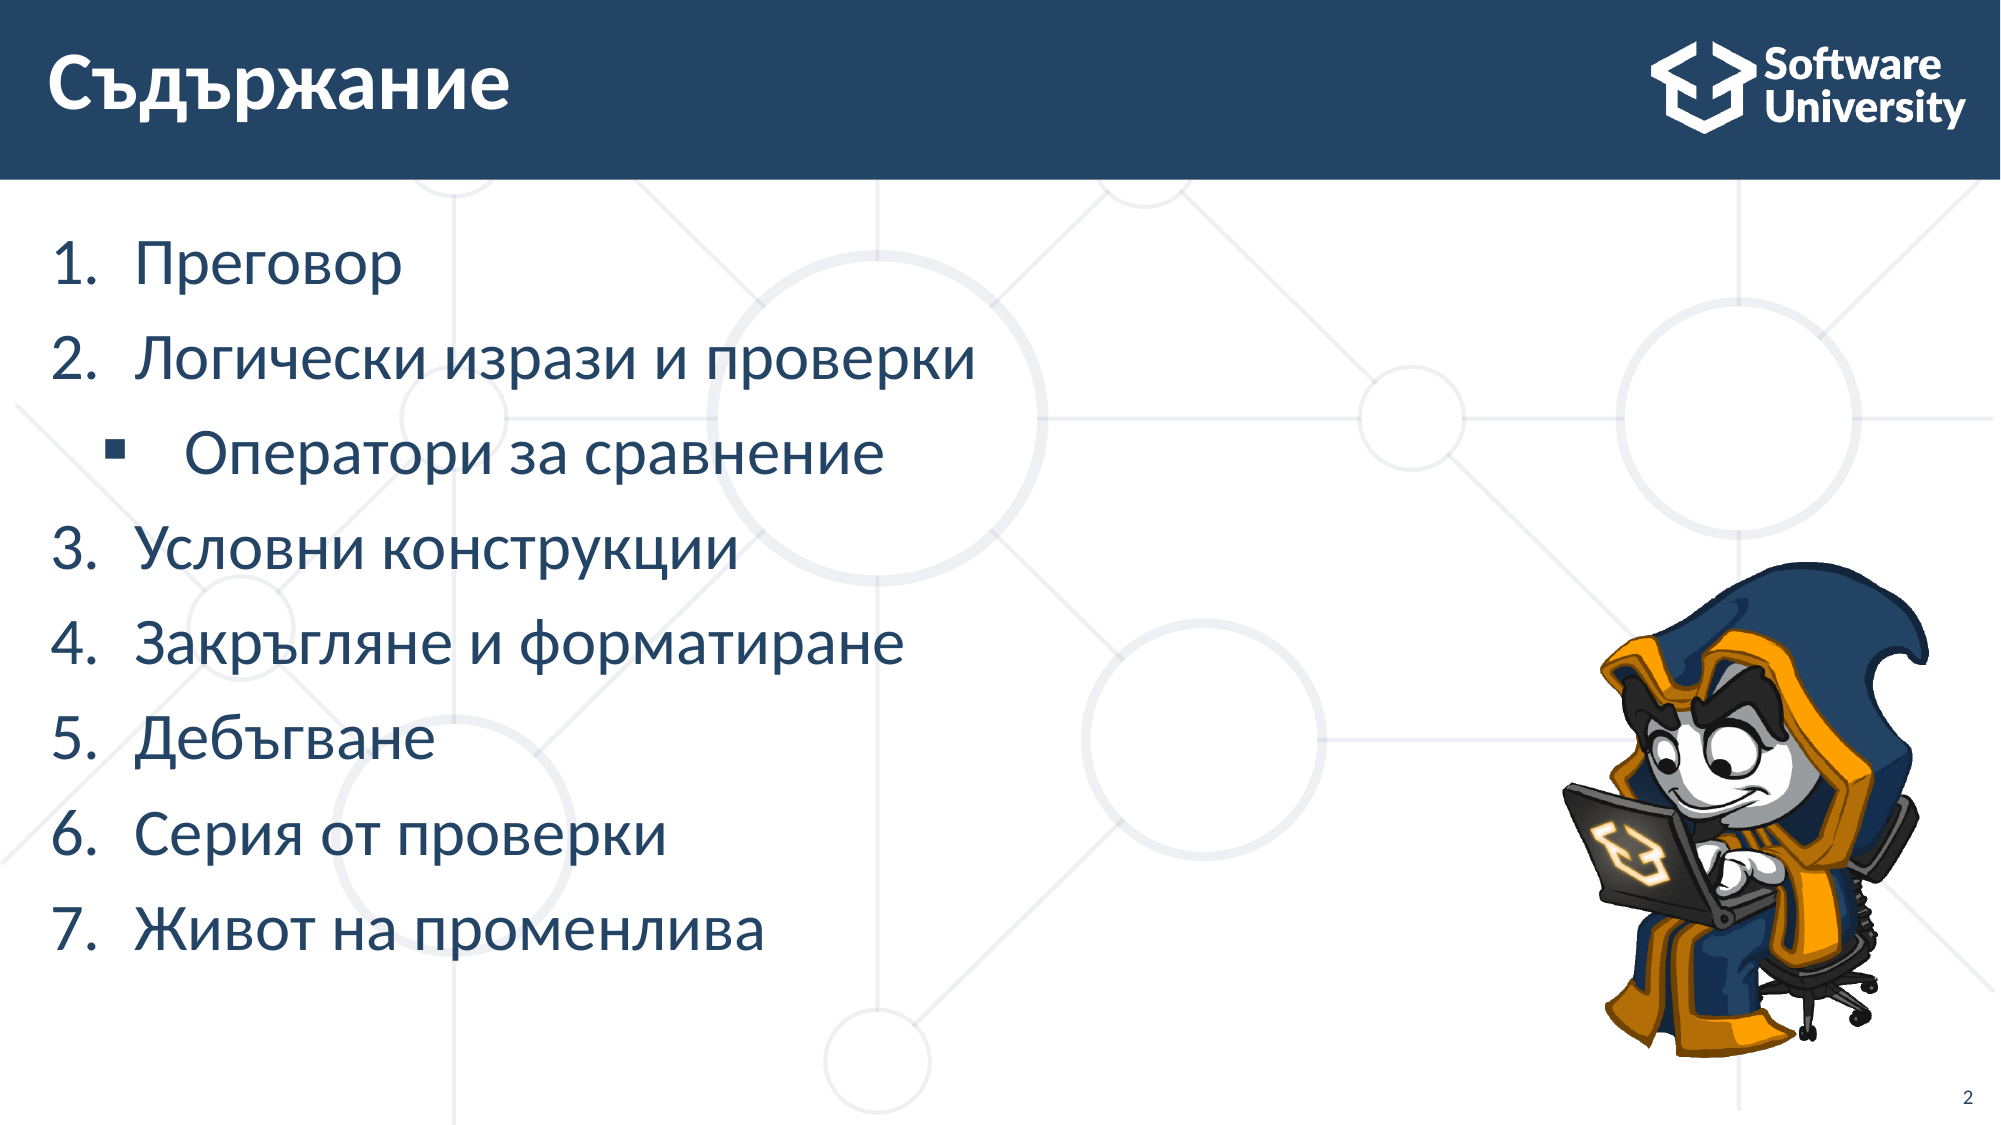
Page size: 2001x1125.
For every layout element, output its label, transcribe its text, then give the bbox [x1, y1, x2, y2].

picture [1651, 41, 1966, 134]
text_box Преговор Логически изрази и проверки Оператори за сравнение Условни конструкции Закръгляне и форматиране Дебъгване Серия от проверки Живот на променлива [32, 224, 1517, 1080]
text_box <number> [1927, 1067, 1989, 1116]
text_box Съдържание [31, 16, 1625, 162]
picture [1561, 559, 1931, 1059]
